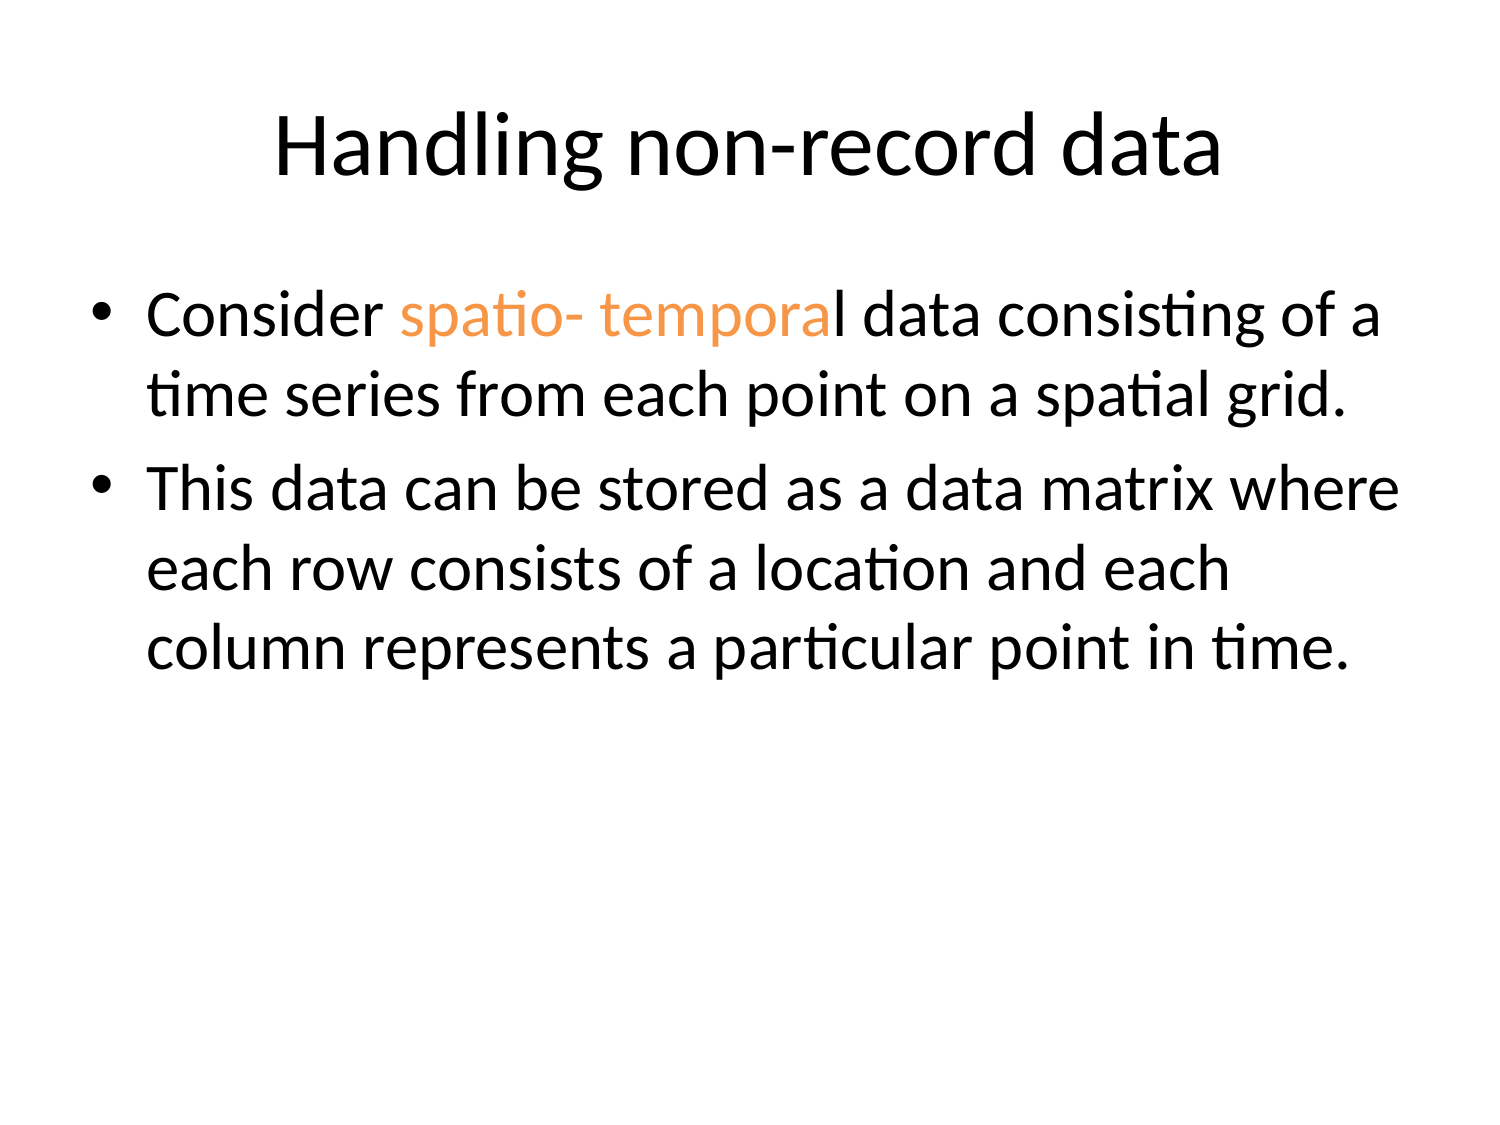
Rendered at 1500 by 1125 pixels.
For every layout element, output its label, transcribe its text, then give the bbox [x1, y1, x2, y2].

list Consider spatio- temporal data consisting of a time series from each point on a spatial grid. This data can be stored as a data matrix where each row consists of a location and each column represents a particular point in time. [75, 262, 1425, 1005]
title Handling non-record data [75, 45, 1425, 233]
